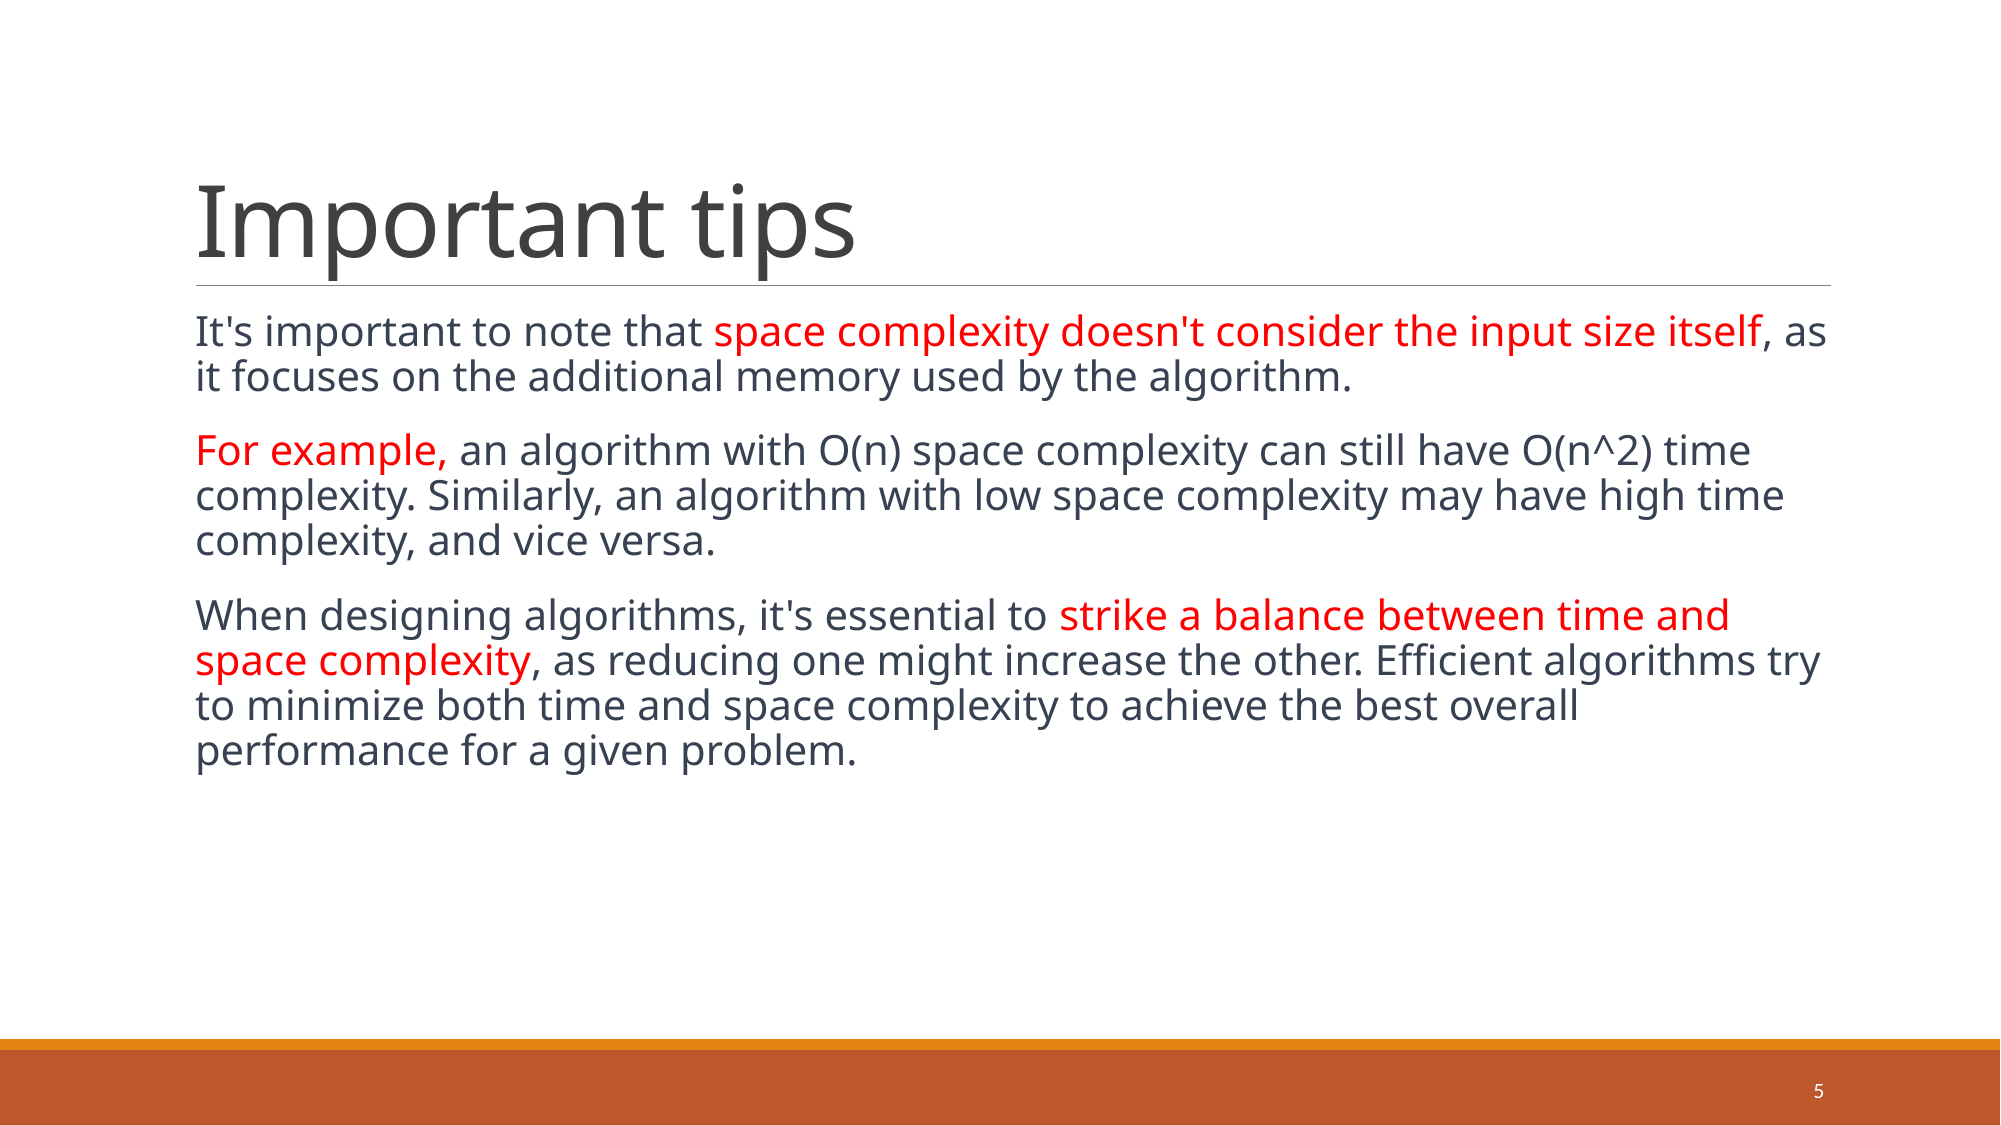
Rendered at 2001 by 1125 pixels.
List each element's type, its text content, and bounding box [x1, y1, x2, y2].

title Important tips [180, 47, 1830, 285]
list It's important to note that space complexity doesn't consider the input size itself, as it focuses on the additional memory used by the algorithm. For example, an algorithm with O(n) space complexity can still have O(n^2) time complexity. Similarly, an algorithm with low space complexity may have high time complexity, and vice versa. When designing algorithms, it's essential to strike a balance between time and space complexity, as reducing one might increase the other. Efficient algorithms try to minimize both time and space complexity to achieve the best overall performance for a given problem. [180, 302, 1830, 963]
slide_number 5 [1624, 1059, 1840, 1120]
